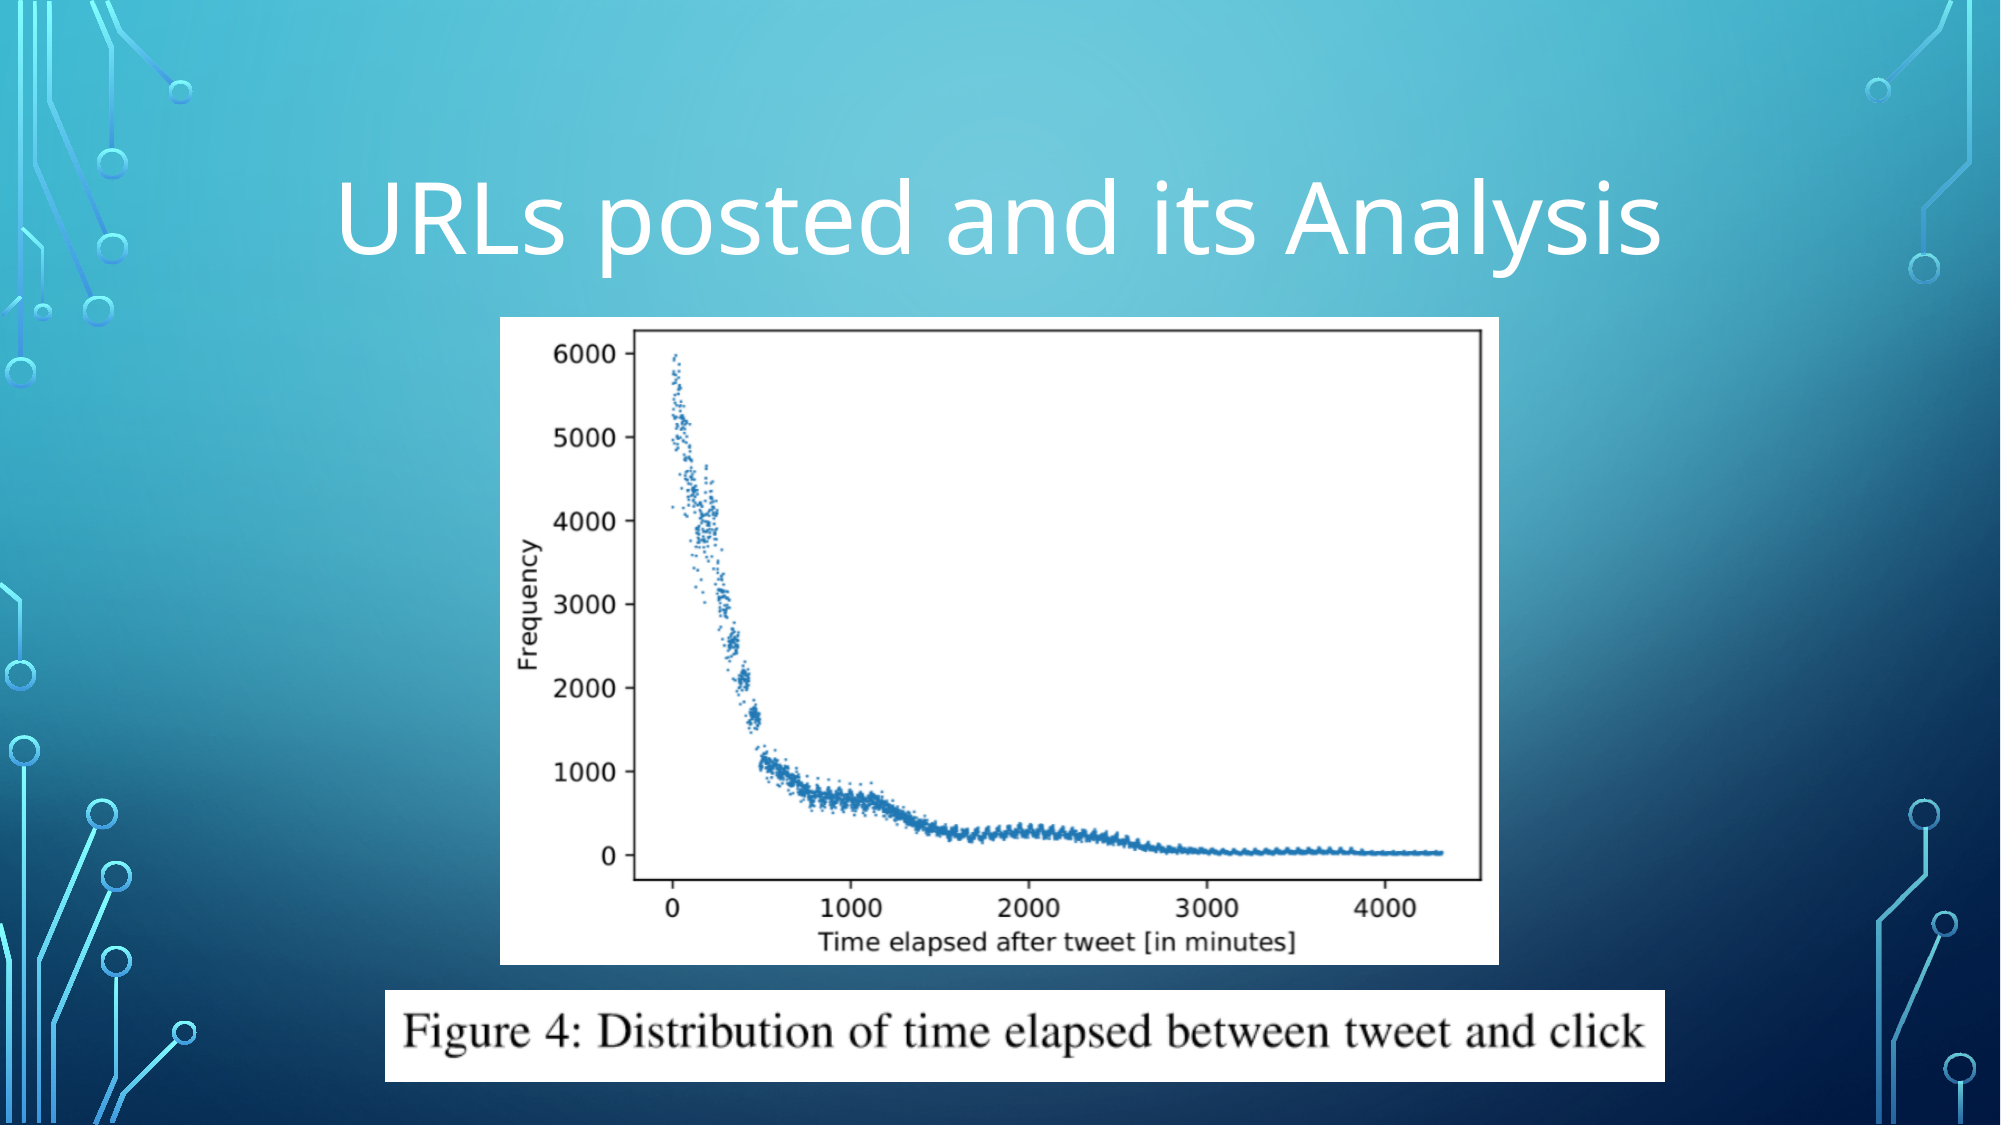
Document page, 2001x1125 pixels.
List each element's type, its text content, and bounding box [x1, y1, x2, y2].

picture [384, 990, 1666, 1082]
title URLs posted and its Analysis [187, 101, 1813, 344]
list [500, 317, 1499, 965]
